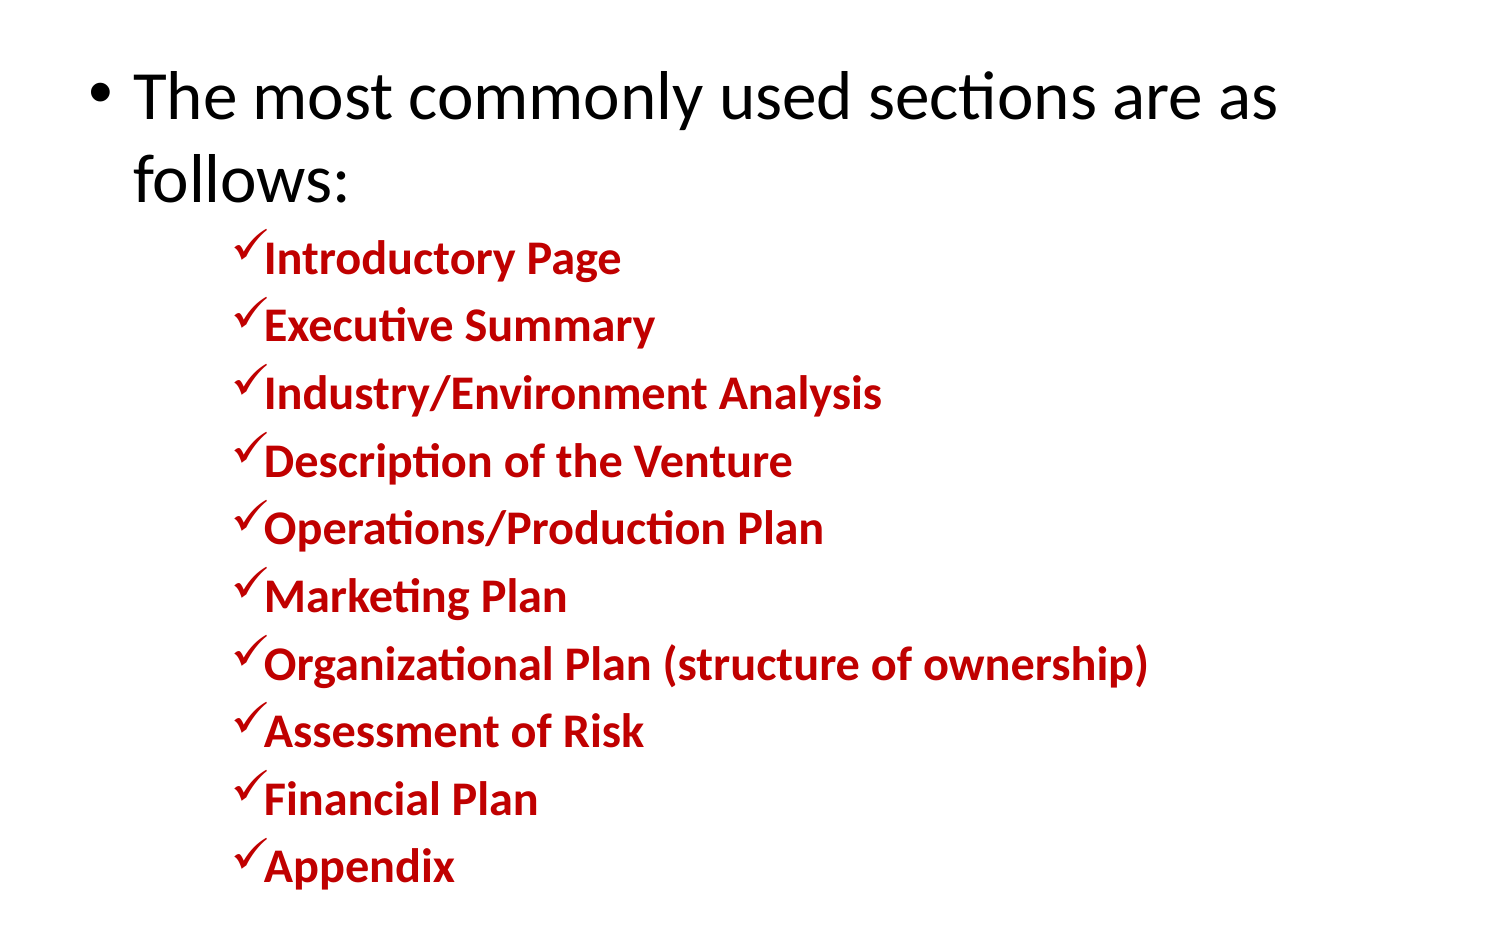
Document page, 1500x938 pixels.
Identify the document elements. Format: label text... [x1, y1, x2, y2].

list The most commonly used sections are as follows: Introductory Page Executive Summary Industry/Environment Analysis Description of the Venture Operations/Production Plan Marketing Plan Organizational Plan (structure of ownership) Assessment of Risk Financial Plan Appendix [75, 43, 1425, 907]
